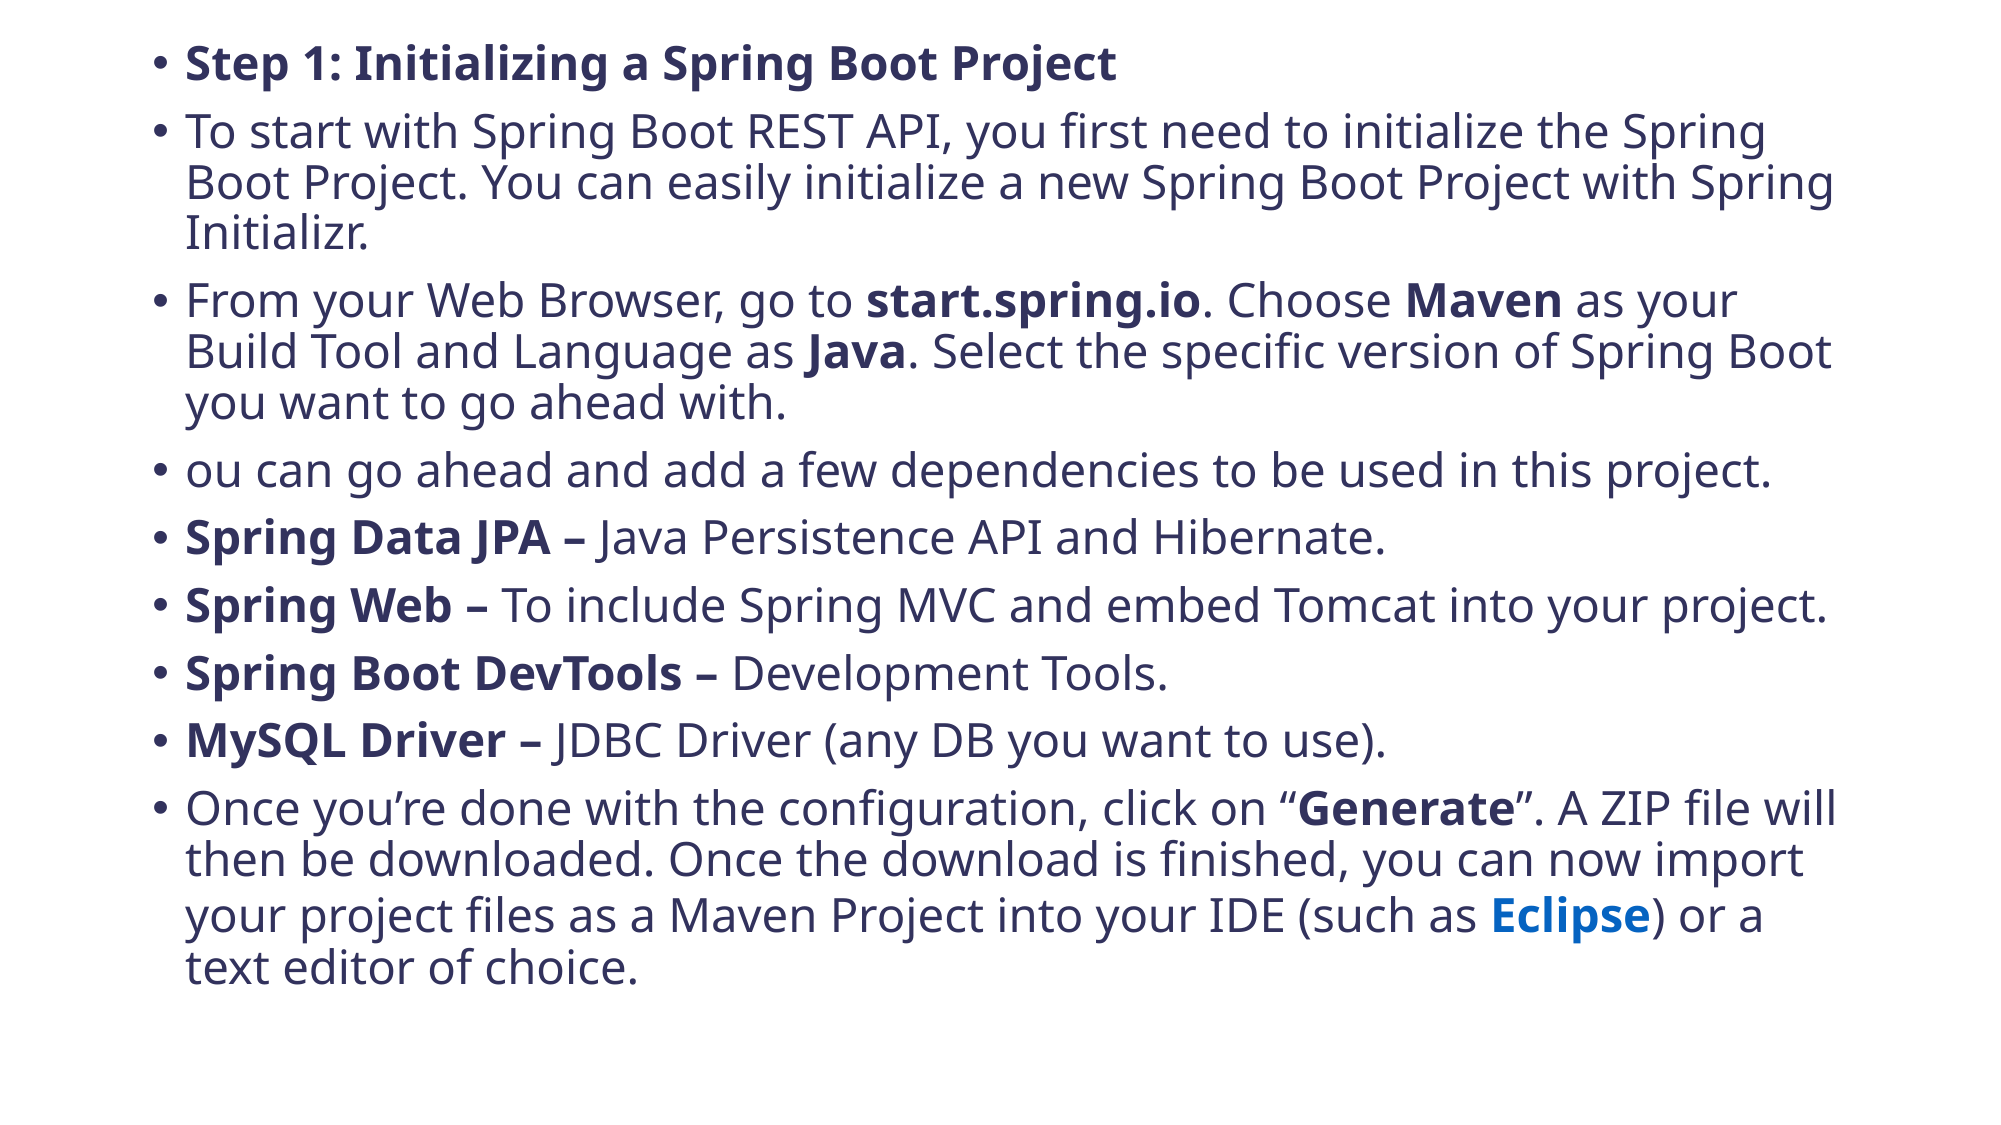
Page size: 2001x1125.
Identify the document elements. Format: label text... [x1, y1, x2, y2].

list Step 1: Initializing a Spring Boot Project To start with Spring Boot REST API, you first need to initialize the Spring Boot Project. You can easily initialize a new Spring Boot Project with Spring Initializr. From your Web Browser, go to start.spring.io. Choose Maven as your Build Tool and Language as Java. Select the specific version of Spring Boot you want to go ahead with. ou can go ahead and add a few dependencies to be used in this project. Spring Data JPA – Java Persistence API and Hibernate. Spring Web – To include Spring MVC and embed Tomcat into your project. Spring Boot DevTools – Development Tools. MySQL Driver – JDBC Driver (any DB you want to use). Once you’re done with the configuration, click on “Generate”. A ZIP file will then be downloaded. Once the download is finished, you can now import your project files as a Maven Project into your IDE (such as Eclipse) or a text editor of choice. [137, 32, 1863, 1014]
